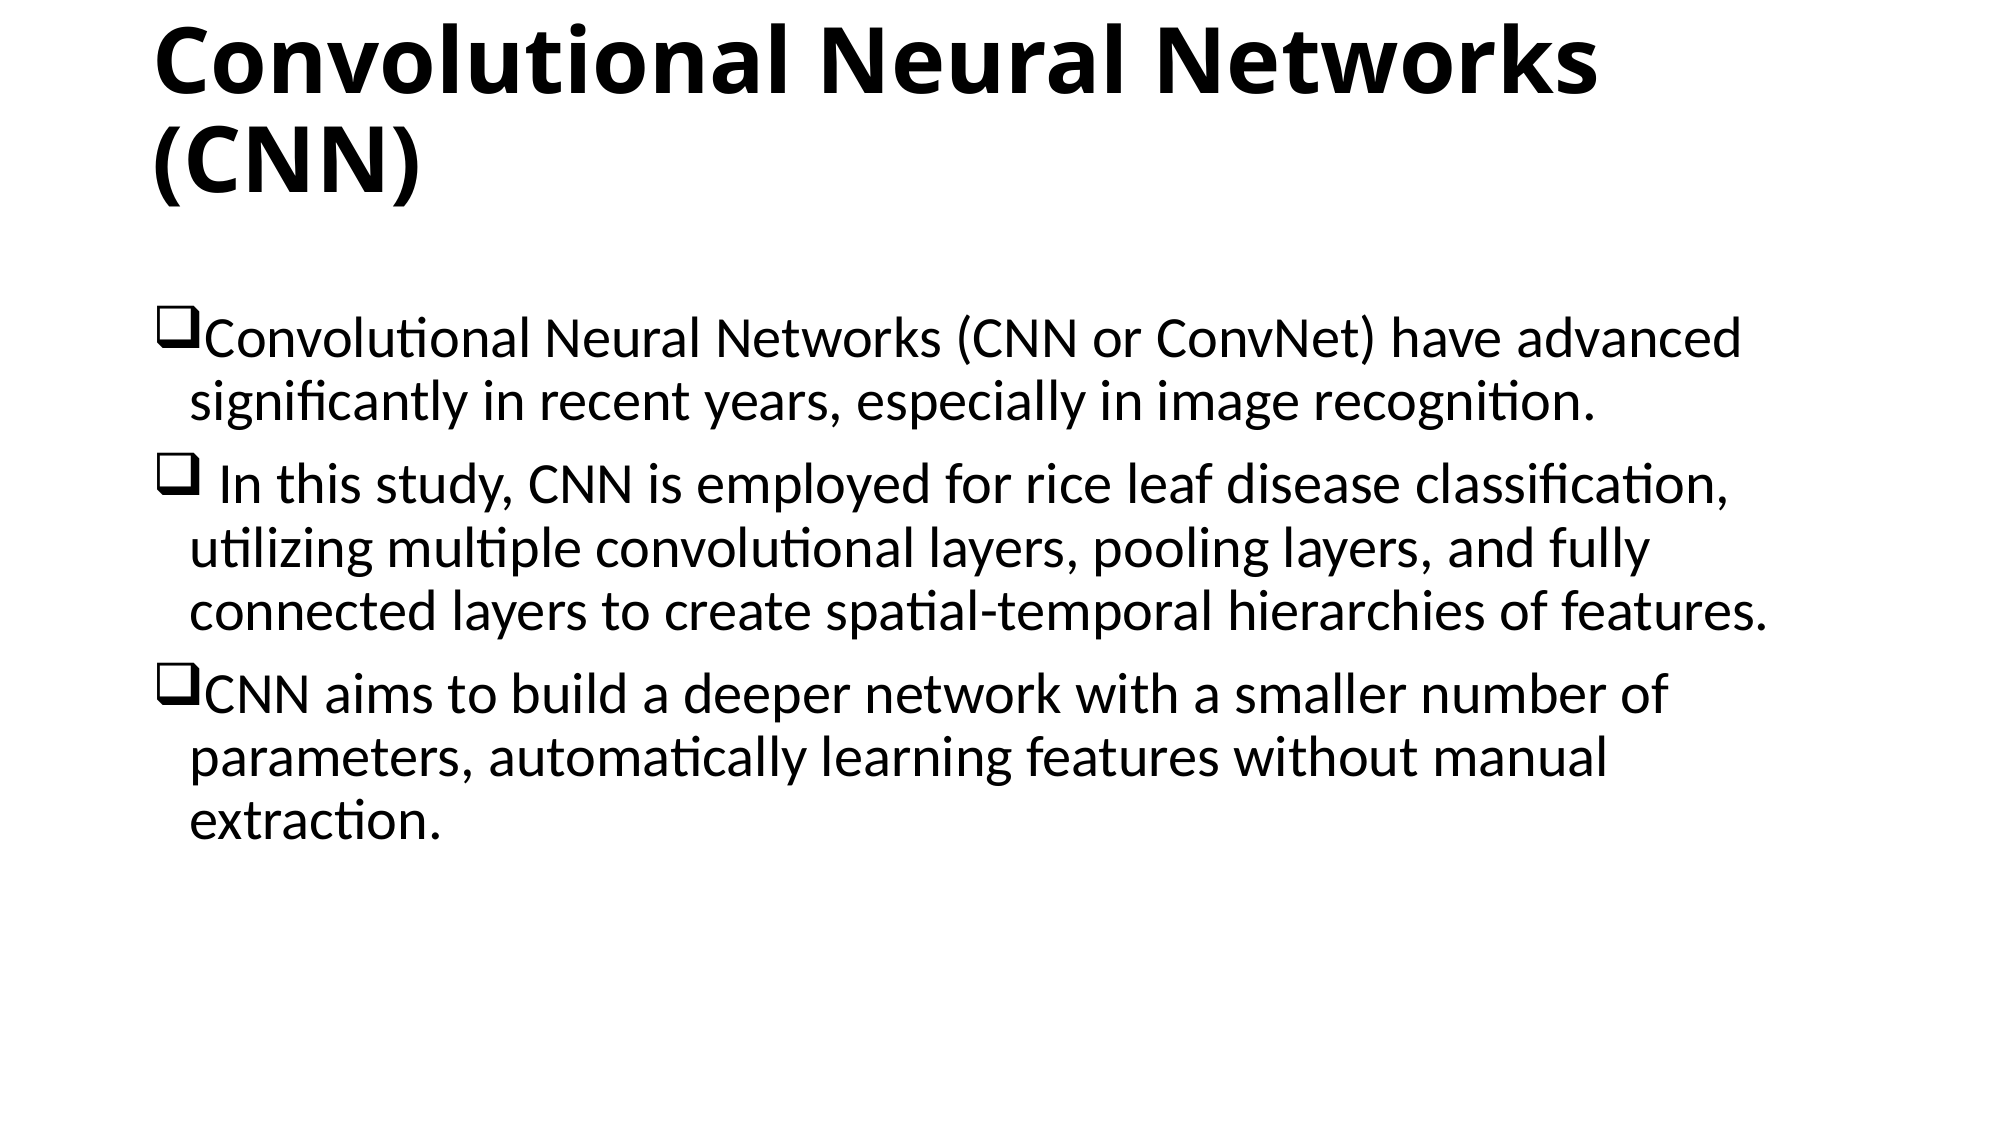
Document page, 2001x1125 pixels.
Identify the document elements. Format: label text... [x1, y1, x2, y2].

list Convolutional Neural Networks (CNN or ConvNet) have advanced significantly in recent years, especially in image recognition. In this study, CNN is employed for rice leaf disease classification, utilizing multiple convolutional layers, pooling layers, and fully connected layers to create spatial-temporal hierarchies of features. CNN aims to build a deeper network with a smaller number of parameters, automatically learning features without manual extraction. [137, 299, 1863, 1014]
title Convolutional Neural Networks (CNN) [137, 59, 1863, 278]
